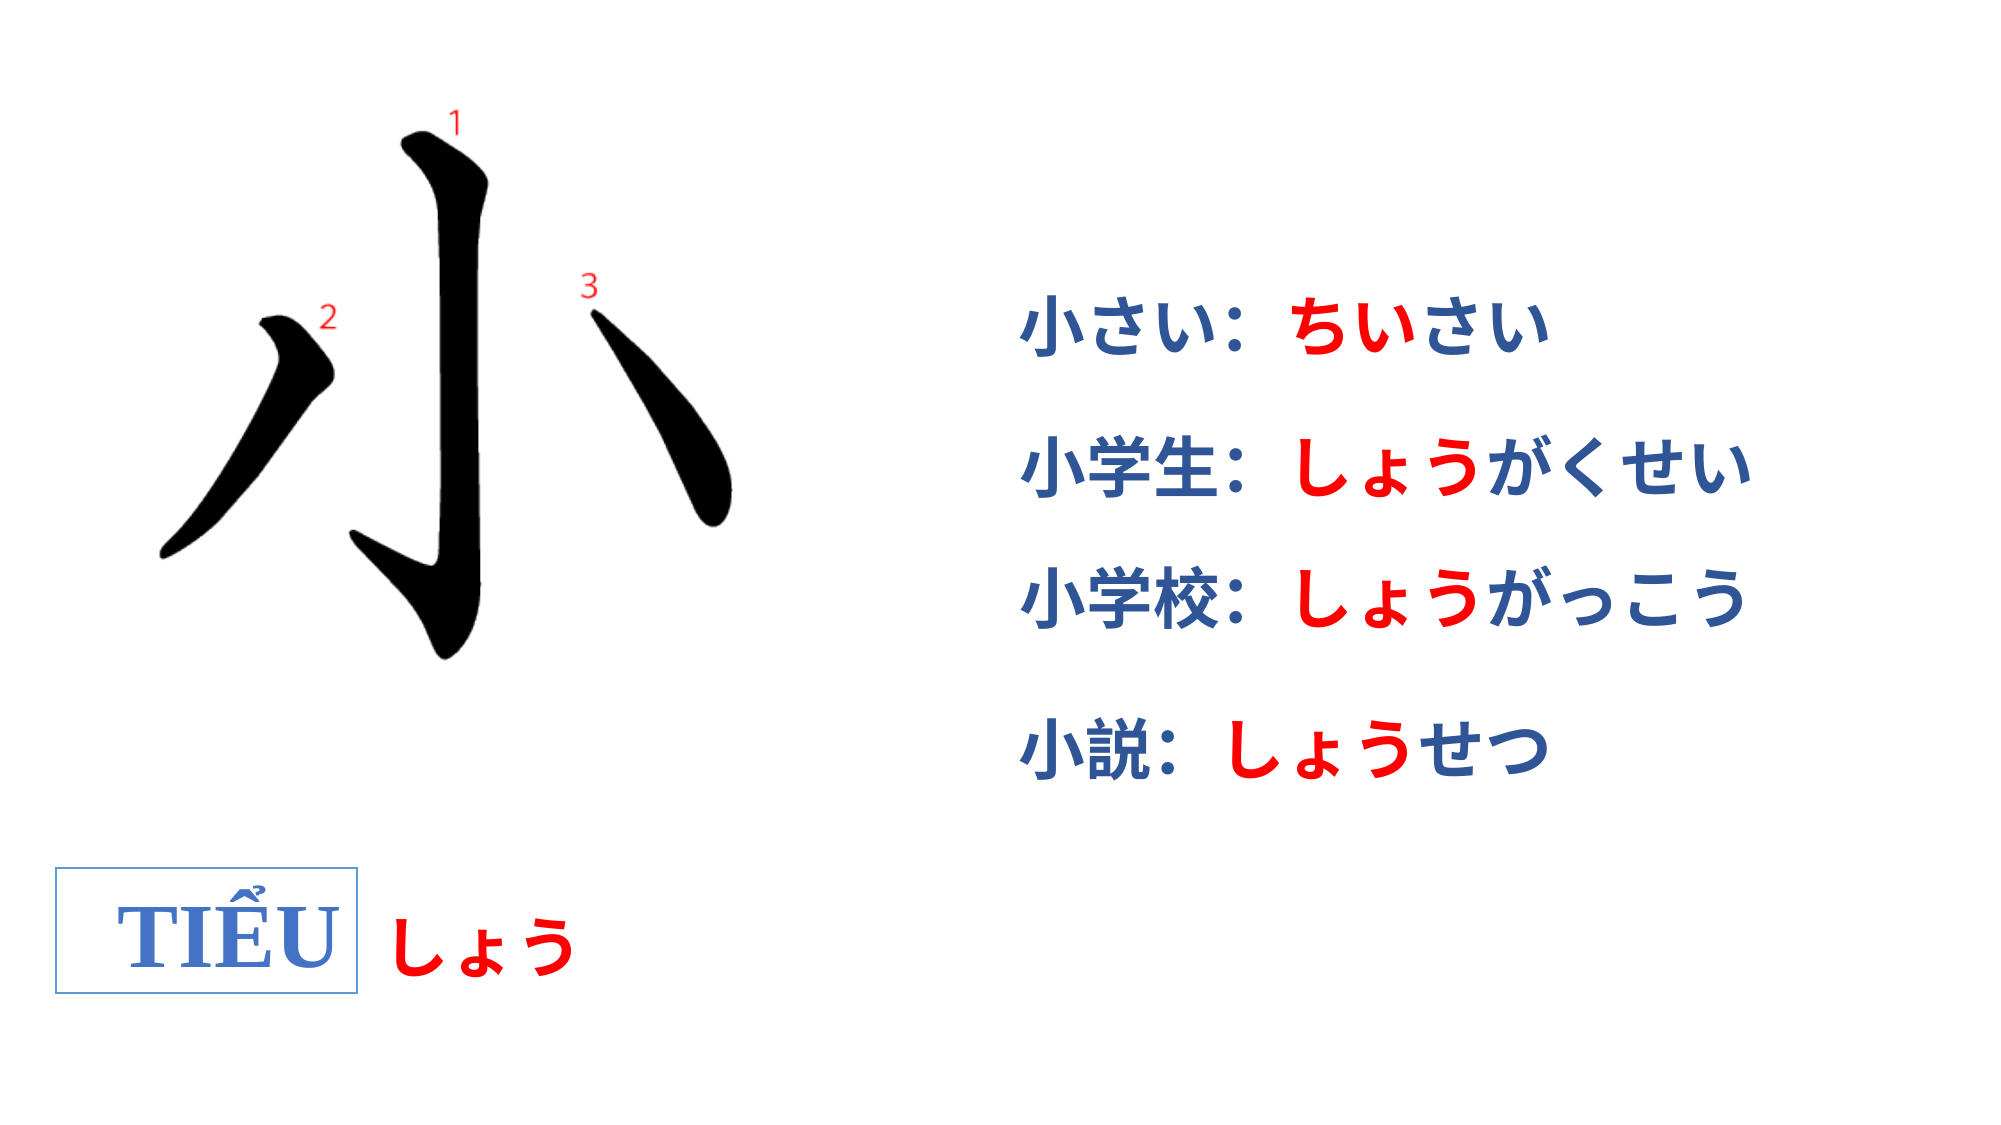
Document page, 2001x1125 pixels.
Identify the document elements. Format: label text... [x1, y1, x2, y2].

text_box TIỂU [55, 867, 358, 994]
text_box しょう [367, 898, 598, 994]
text_box 小学校：しょうがっこう [1004, 549, 1769, 645]
text_box 小学生：しょうがくせい [1004, 418, 1769, 514]
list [94, 61, 813, 776]
text_box 小説：しょうせつ [1003, 700, 1568, 796]
text_box 小さい：ちいさい [1003, 277, 1568, 372]
